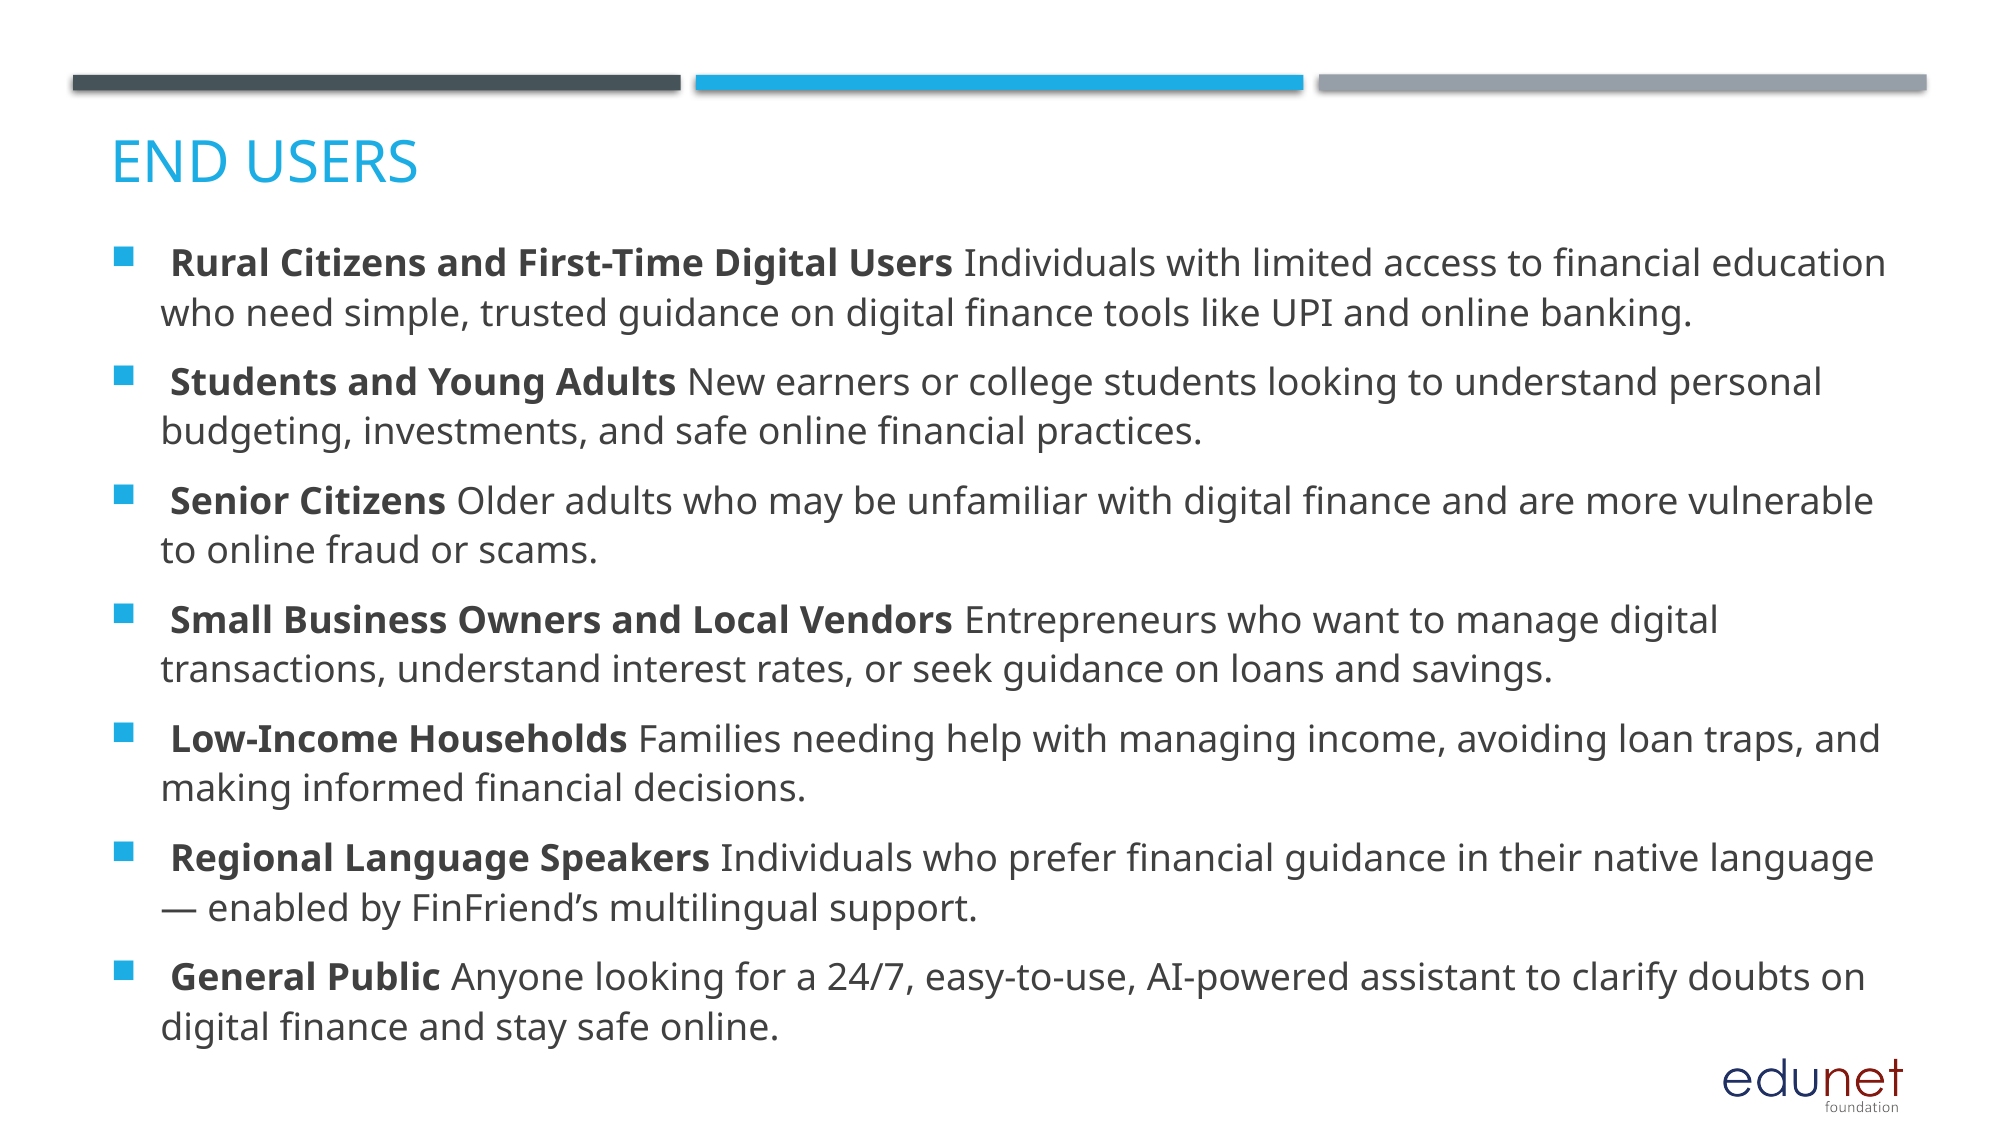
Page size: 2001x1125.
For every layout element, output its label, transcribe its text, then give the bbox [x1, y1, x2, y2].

picture [1719, 1069, 1905, 1116]
list Rural Citizens and First-Time Digital Users Individuals with limited access to financial education who need simple, trusted guidance on digital finance tools like UPI and online banking. Students and Young Adults New earners or college students looking to understand personal budgeting, investments, and safe online financial practices. Senior Citizens Older adults who may be unfamiliar with digital finance and are more vulnerable to online fraud or scams. Small Business Owners and Local Vendors Entrepreneurs who want to manage digital transactions, understand interest rates, or seek guidance on loans and savings. Low-Income Households Families needing help with managing income, avoiding loan traps, and making informed financial decisions. Regional Language Speakers Individuals who prefer financial guidance in their native language — enabled by FinFriend’s multilingual support. General Public Anyone looking for a 24/7, easy-to-use, AI-powered assistant to clarify doubts on digital finance and stay safe online. [95, 213, 1905, 1069]
title End users [95, 115, 1905, 203]
